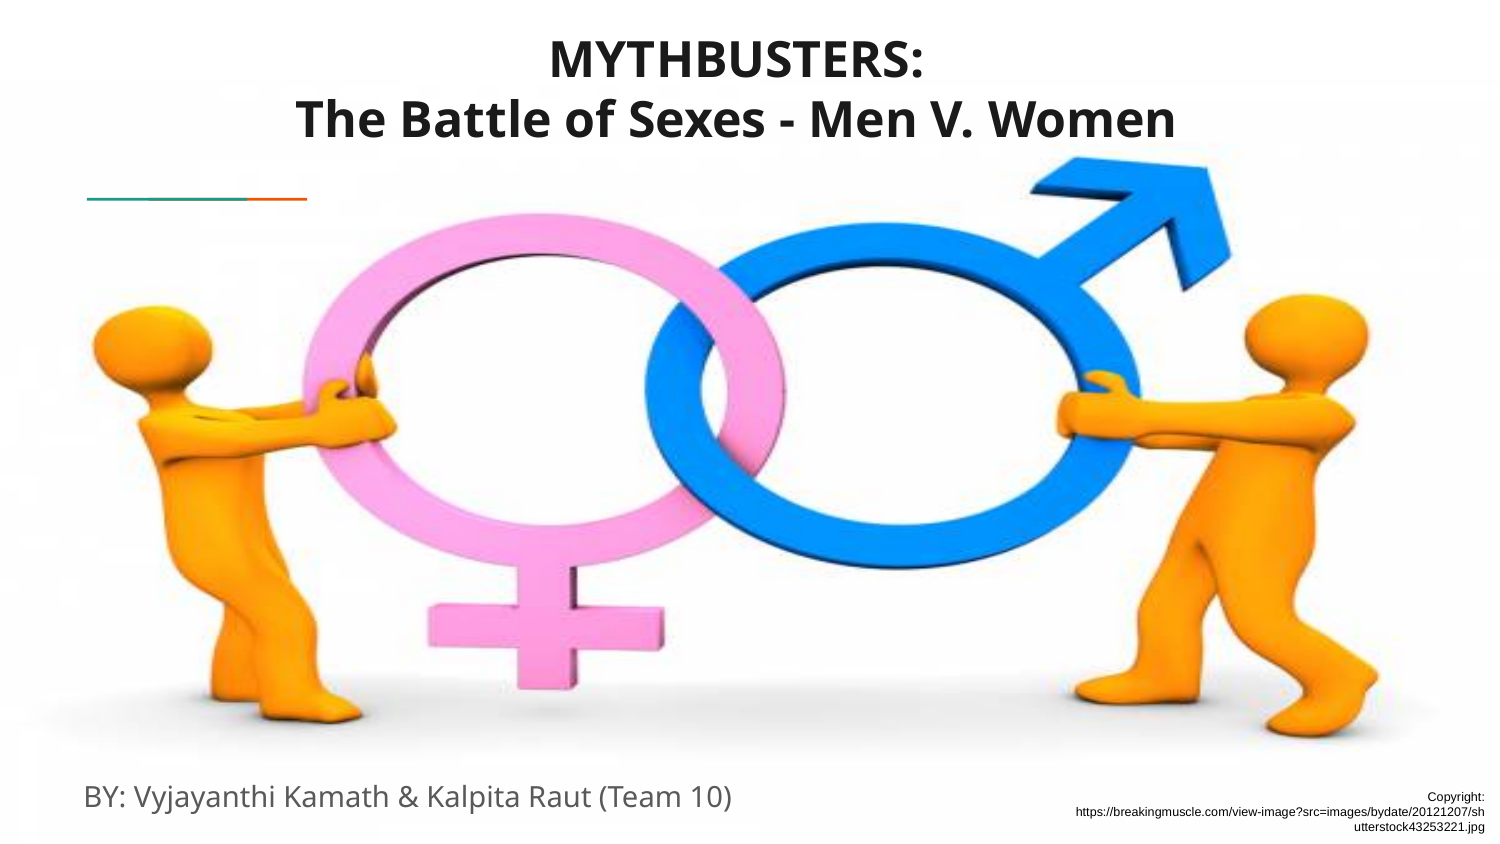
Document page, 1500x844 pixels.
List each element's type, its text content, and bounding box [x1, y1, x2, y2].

subtitle BY: Vyjayanthi Kamath & Kalpita Raut (Team 10) [68, 762, 1330, 844]
text_box Copyright: https://breakingmuscle.com/view-image?src=images/bydate/20121207/shutterstock43253221.jpg [1056, 774, 1500, 806]
picture [1330, 806, 1500, 844]
title MYTHBUSTERS: The Battle of Sexes - Men V. Women [106, 12, 1368, 331]
picture [0, 80, 1500, 844]
